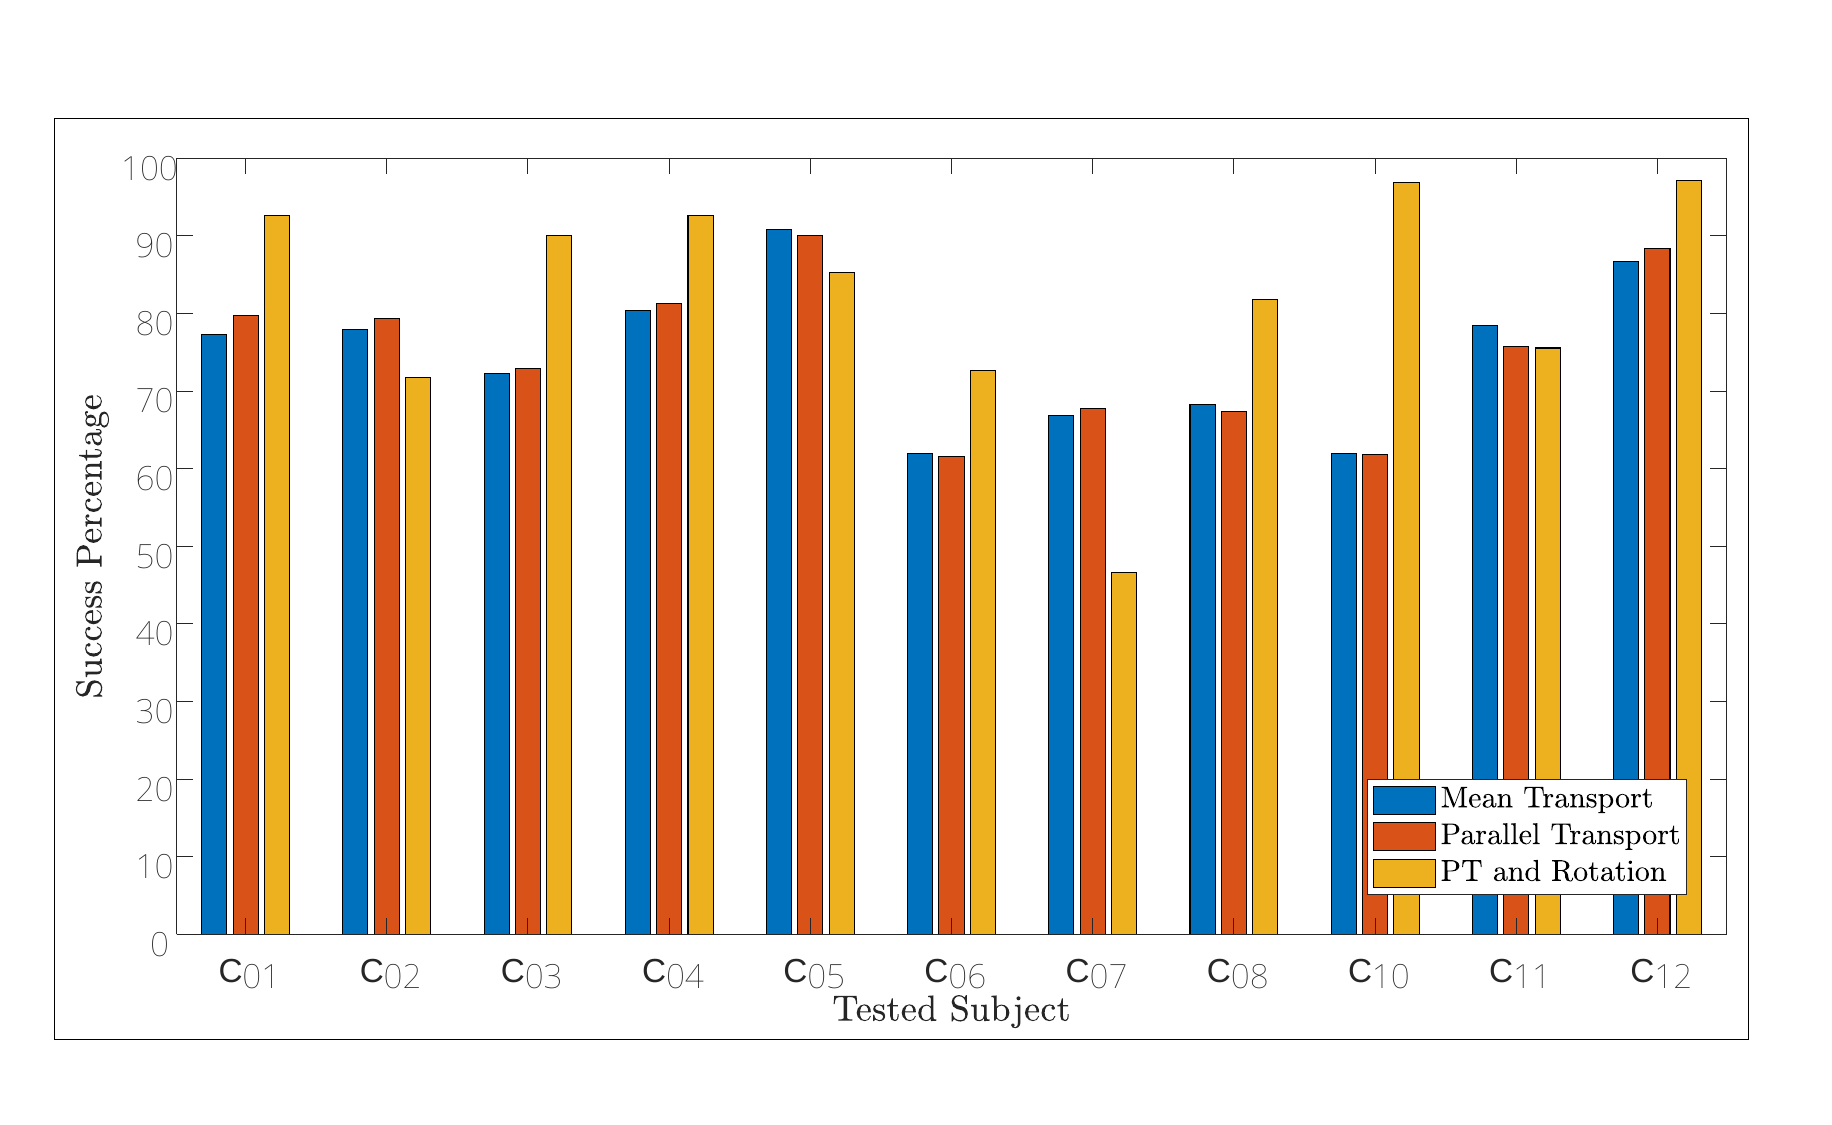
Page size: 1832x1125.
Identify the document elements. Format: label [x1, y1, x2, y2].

picture [54, 117, 1749, 1039]
